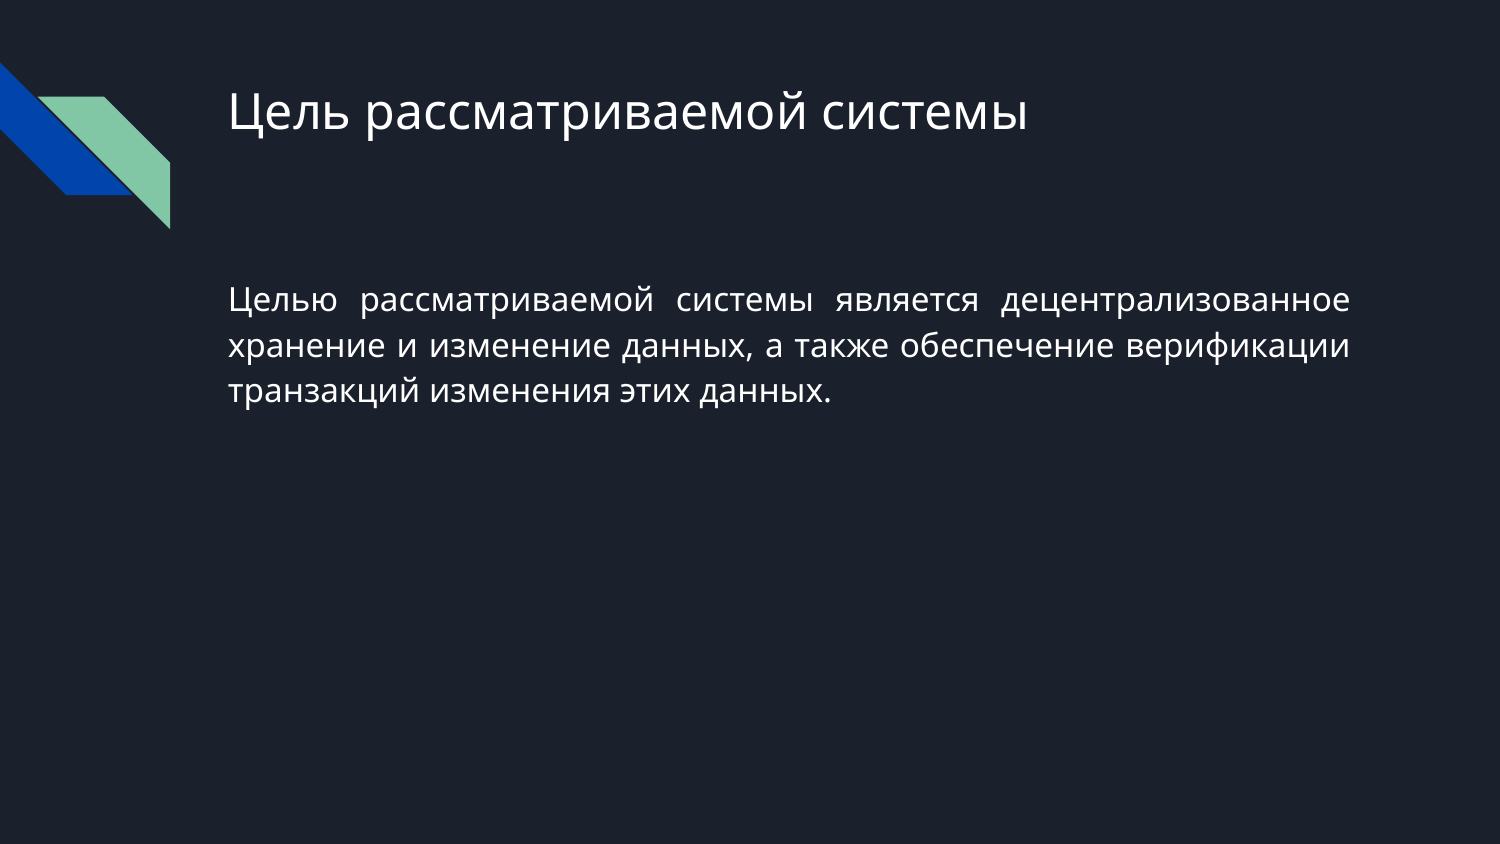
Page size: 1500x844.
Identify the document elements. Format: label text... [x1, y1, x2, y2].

list Целью рассматриваемой системы является децентрализованное хранение и изменение данных, а также обеспечение верификации транзакций изменения этих данных. [212, 257, 1368, 735]
title Цель рассматриваемой системы [212, 64, 1368, 215]
